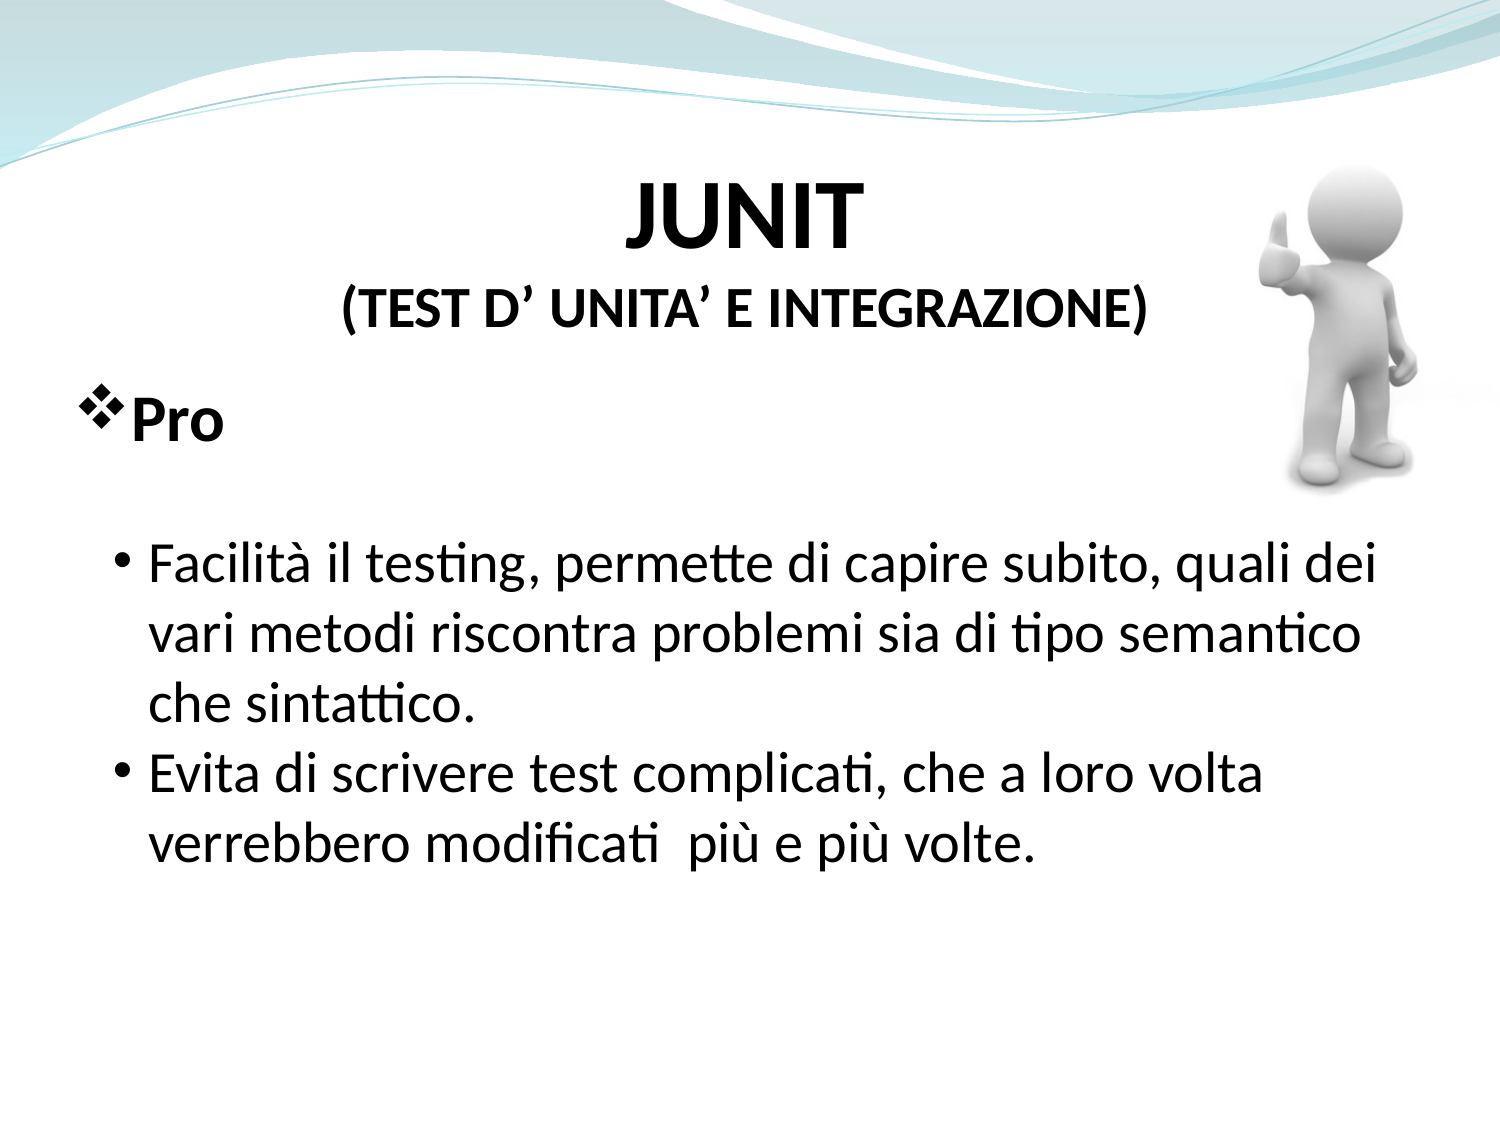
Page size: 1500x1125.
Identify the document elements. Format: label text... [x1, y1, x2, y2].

picture [1179, 140, 1500, 510]
text_box [274, 78, 1183, 141]
text_box JUNIT (TEST D’ UNITA’ E INTEGRAZIONE) [191, 141, 1177, 367]
text_box Pro Facilità il testing, permette di capire subito, quali dei vari metodi riscontra problemi sia di tipo semantico che sintattico. Evita di scrivere test complicati, che a loro volta verrebbero modificati più e più volte. [58, 294, 1400, 1055]
